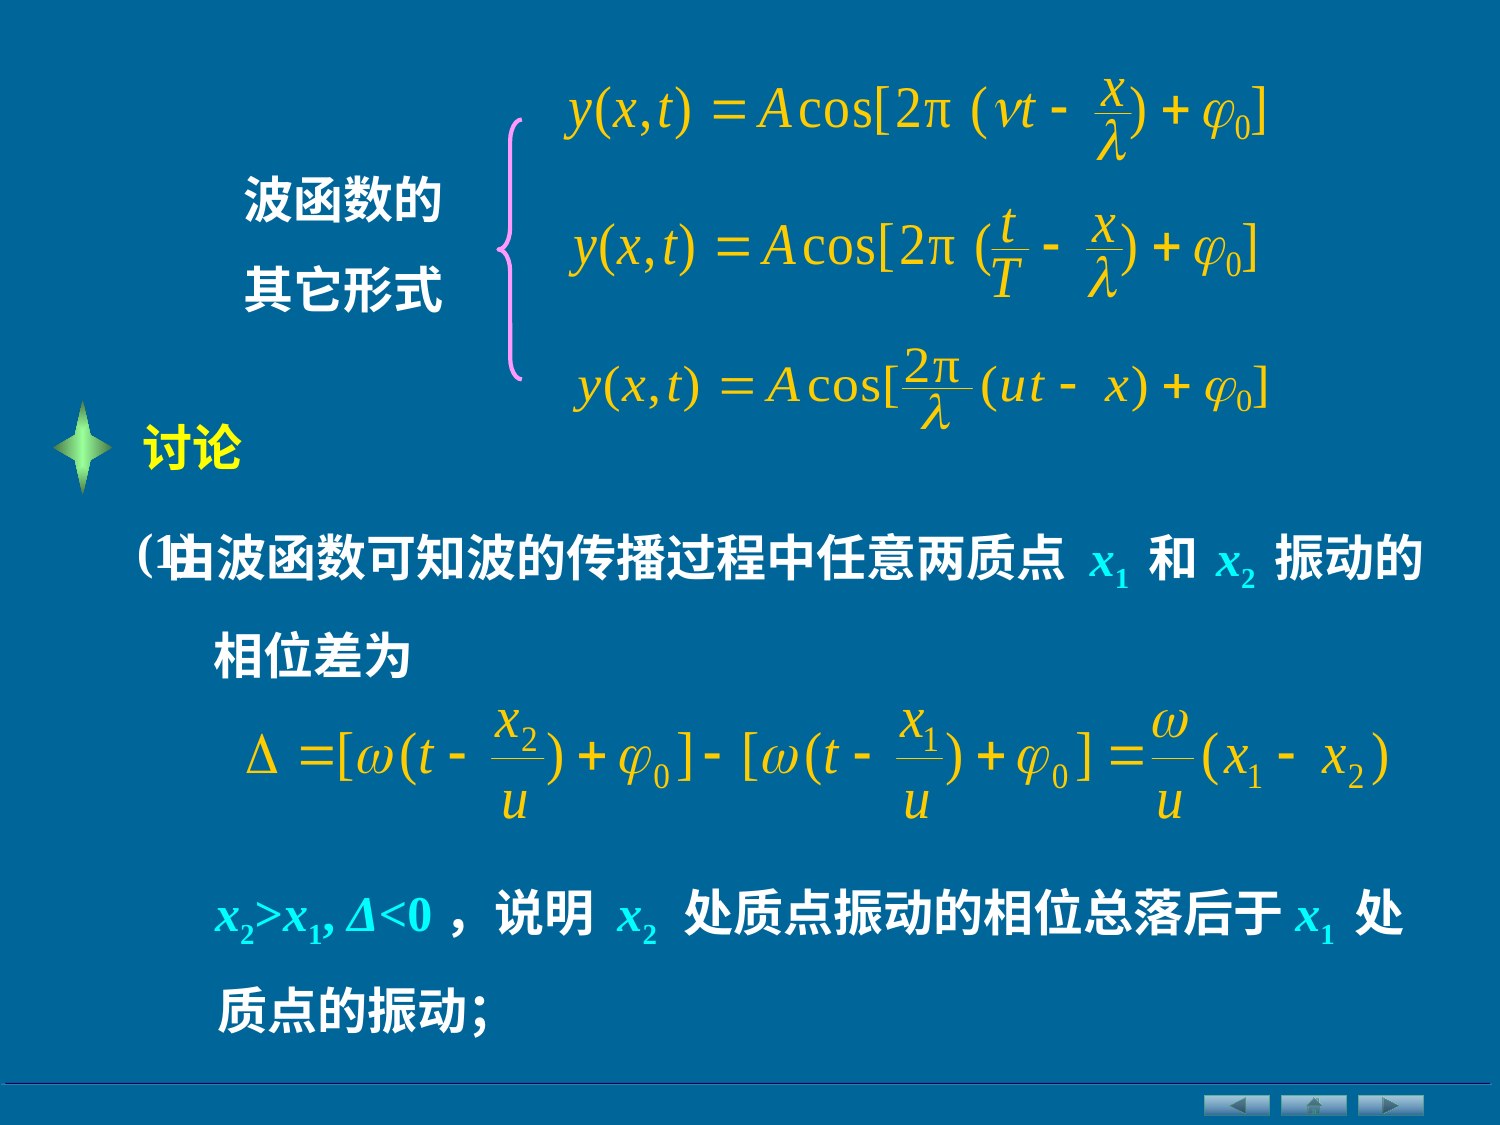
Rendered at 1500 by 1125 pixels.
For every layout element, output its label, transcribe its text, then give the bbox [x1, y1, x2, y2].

text_box x2>x1, Δ<0，说明 x2 处质点振动的相位总落后于x1 处质点的振动； [100, 840, 1459, 1048]
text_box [568, 338, 1270, 433]
text_box [53, 400, 113, 495]
text_box 波函数的其它形式 [228, 131, 501, 326]
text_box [564, 192, 1261, 301]
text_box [559, 55, 1270, 165]
text_box 由波函数可知波的传播过程中任意两质点 x1 和 x2 振动的相位差为 [94, 484, 1447, 692]
text_box 讨论 [103, 408, 281, 484]
text_box (1) [109, 511, 223, 587]
text_box [501, 119, 522, 380]
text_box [241, 686, 1392, 823]
picture [501, 240, 507, 248]
